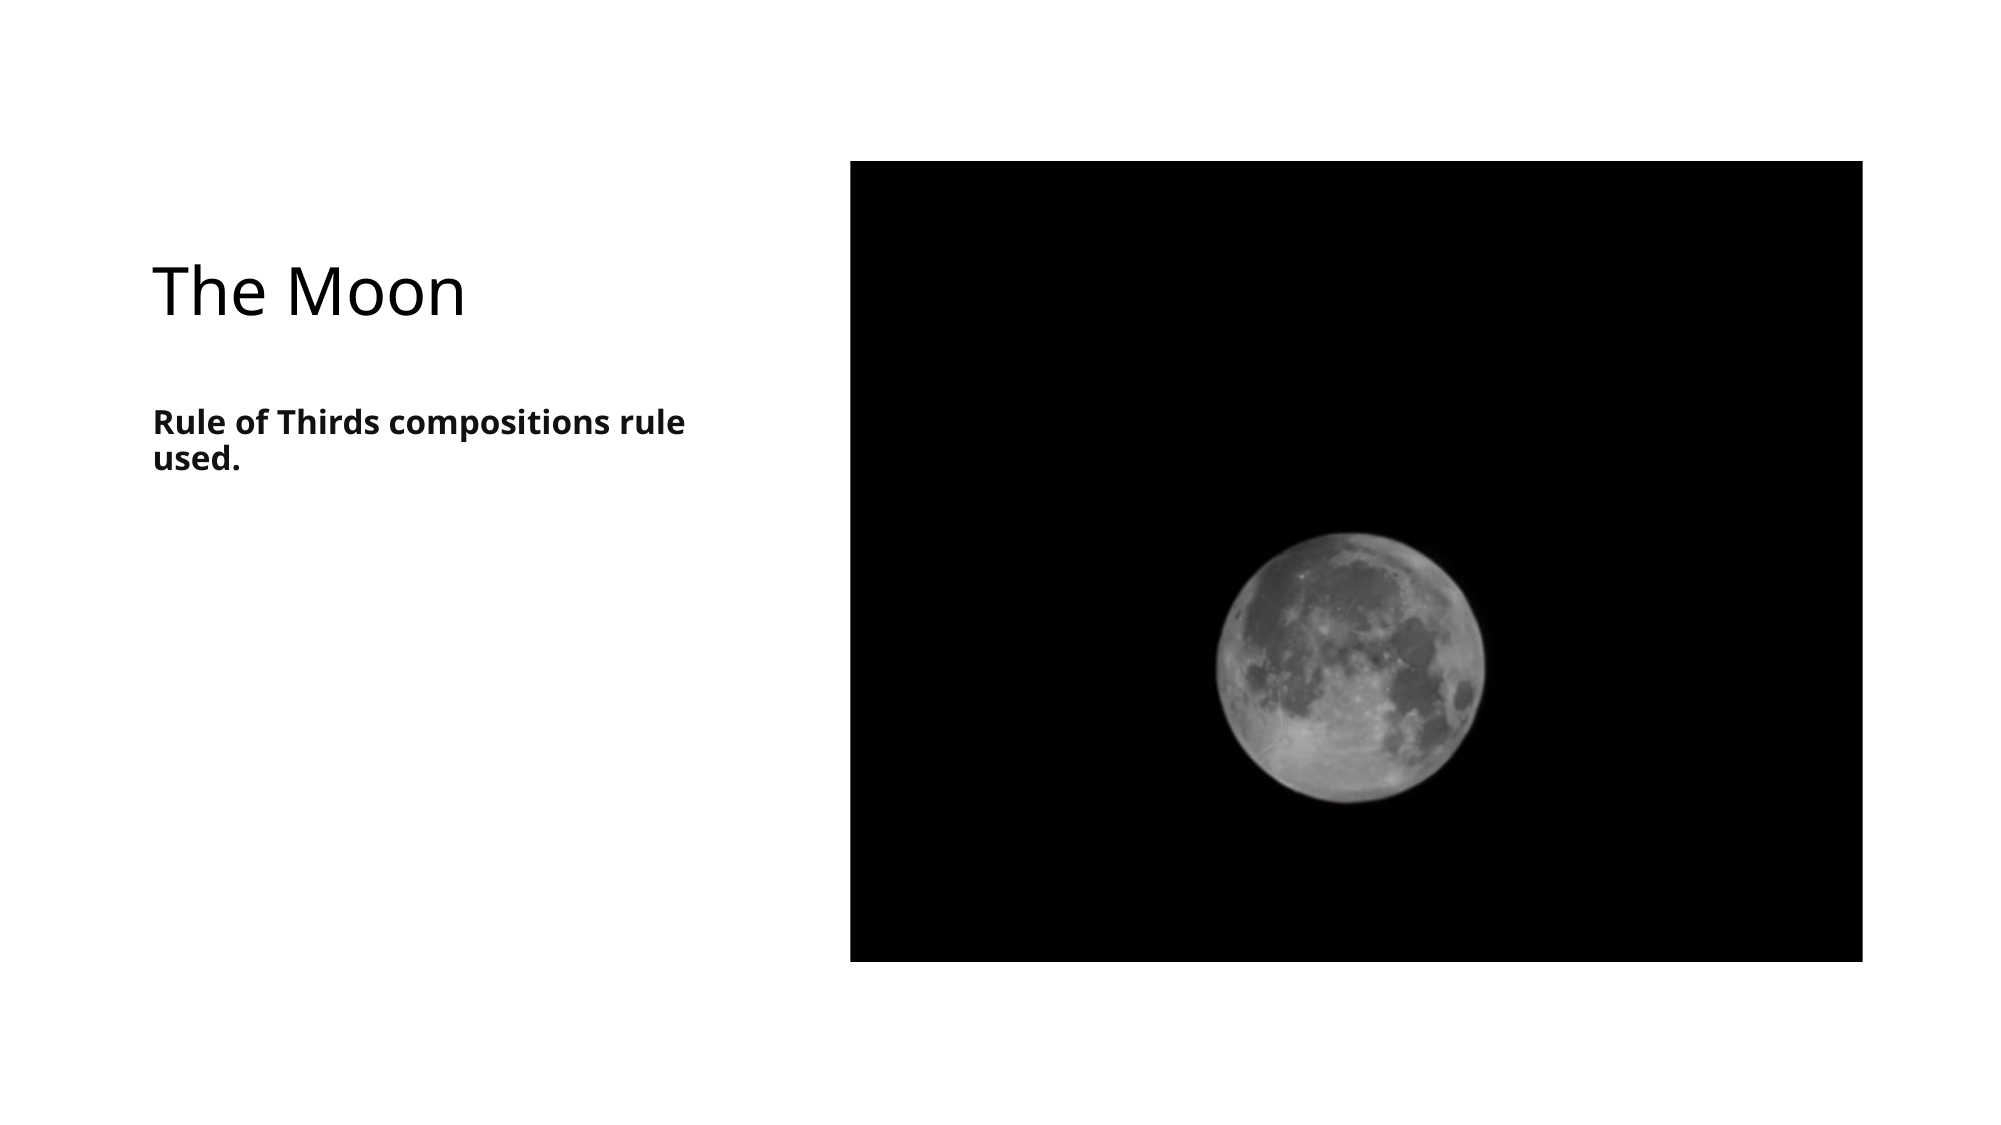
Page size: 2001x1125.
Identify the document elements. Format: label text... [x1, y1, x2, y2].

picture [849, 161, 1864, 962]
title The Moon [137, 75, 783, 337]
list Rule of Thirds compositions rule used. [137, 337, 783, 963]
